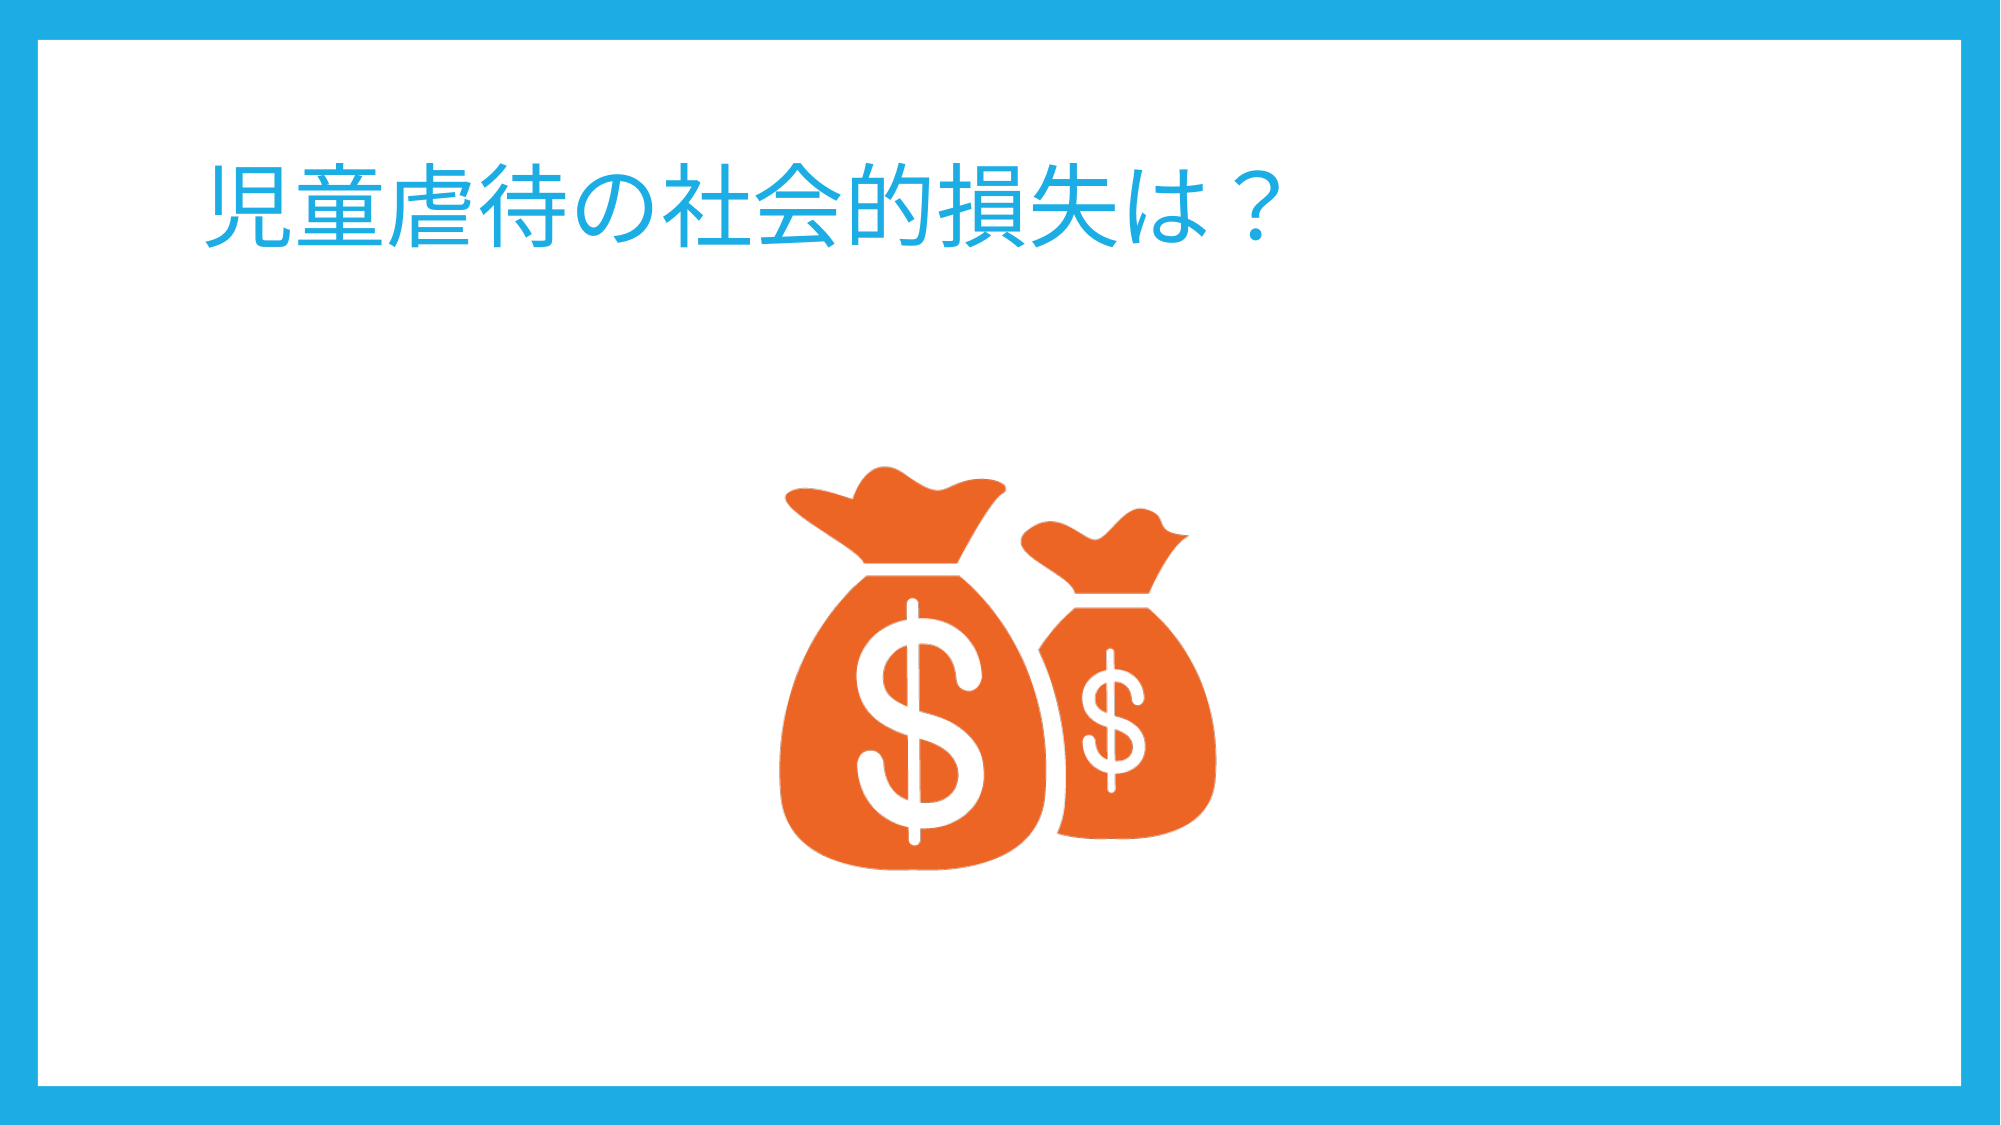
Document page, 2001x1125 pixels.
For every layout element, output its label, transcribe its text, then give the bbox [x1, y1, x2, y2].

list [666, 337, 1329, 1001]
title 児童虐待の社会的損失は？ [187, 99, 1808, 323]
